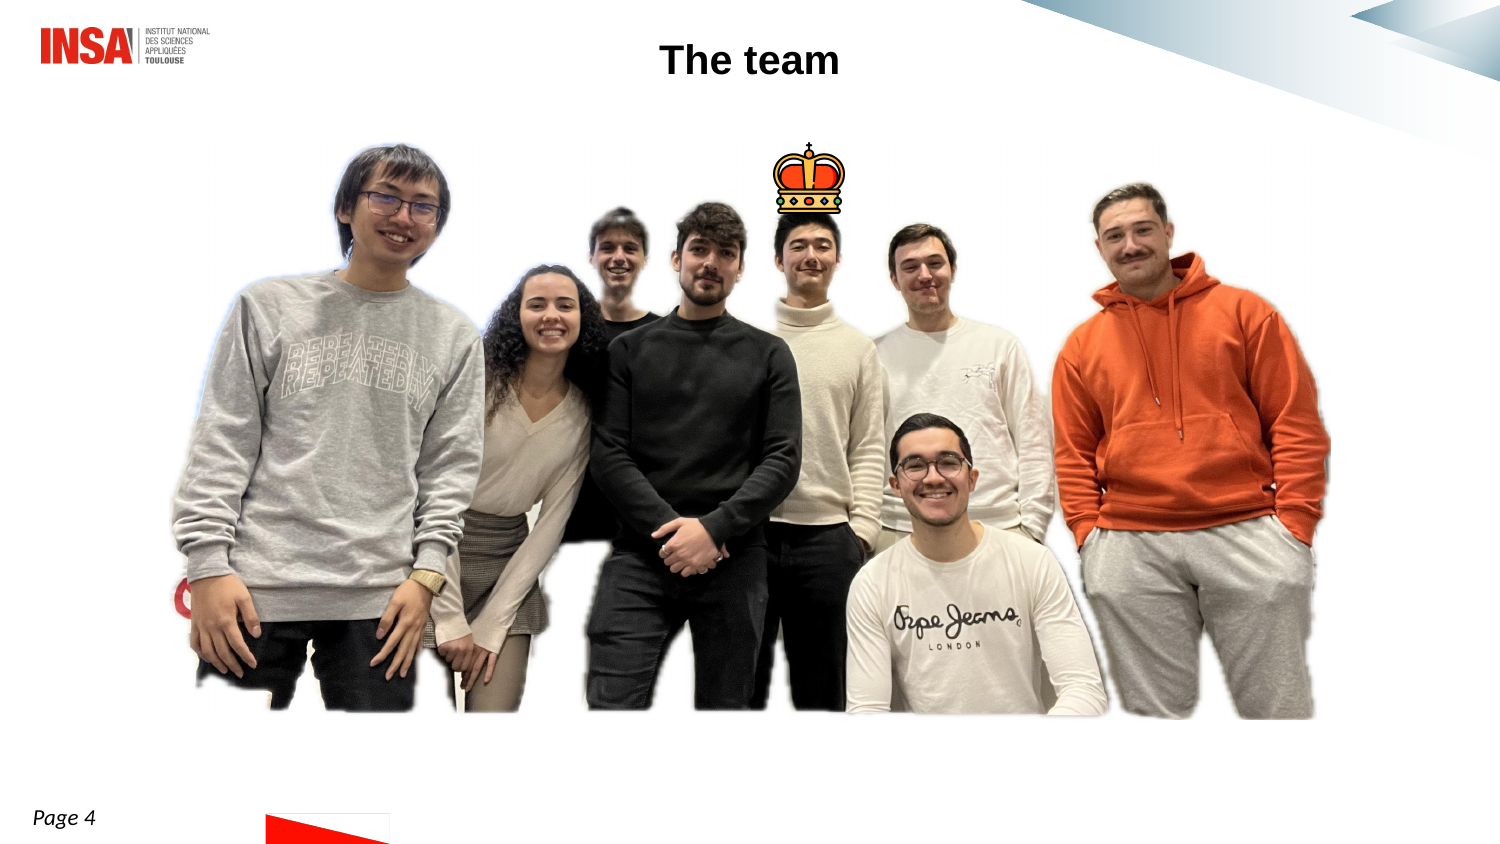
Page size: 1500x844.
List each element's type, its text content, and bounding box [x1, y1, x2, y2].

picture [265, 813, 390, 844]
picture [41, 27, 210, 64]
picture [169, 142, 1331, 720]
list The team [371, 18, 1128, 71]
